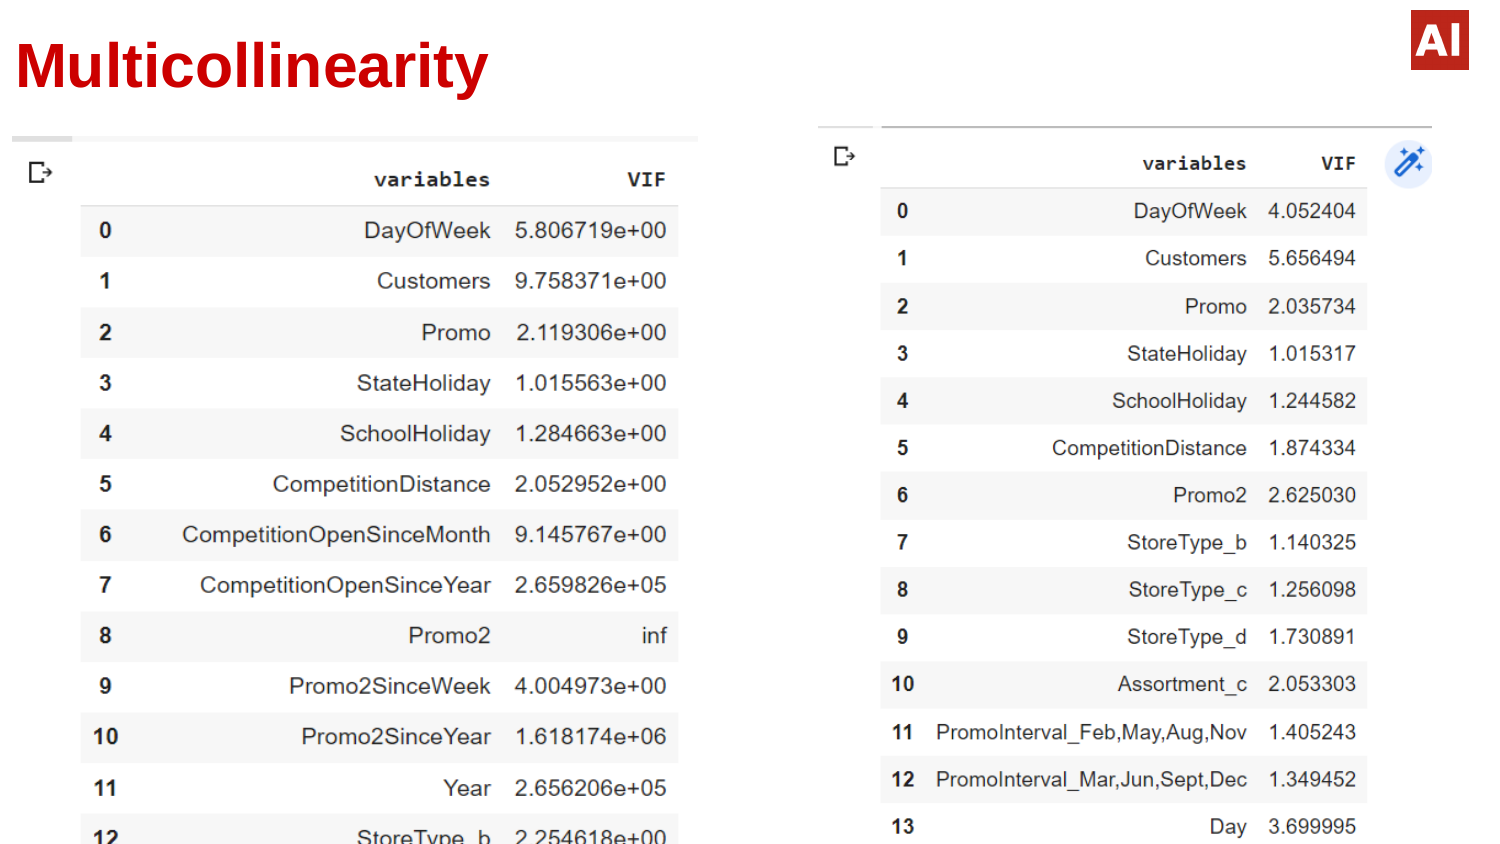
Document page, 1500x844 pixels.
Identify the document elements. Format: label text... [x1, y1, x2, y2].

title Multicollinearity [0, 0, 1300, 137]
picture [11, 136, 698, 844]
picture [818, 126, 1432, 844]
picture [1411, 10, 1469, 70]
